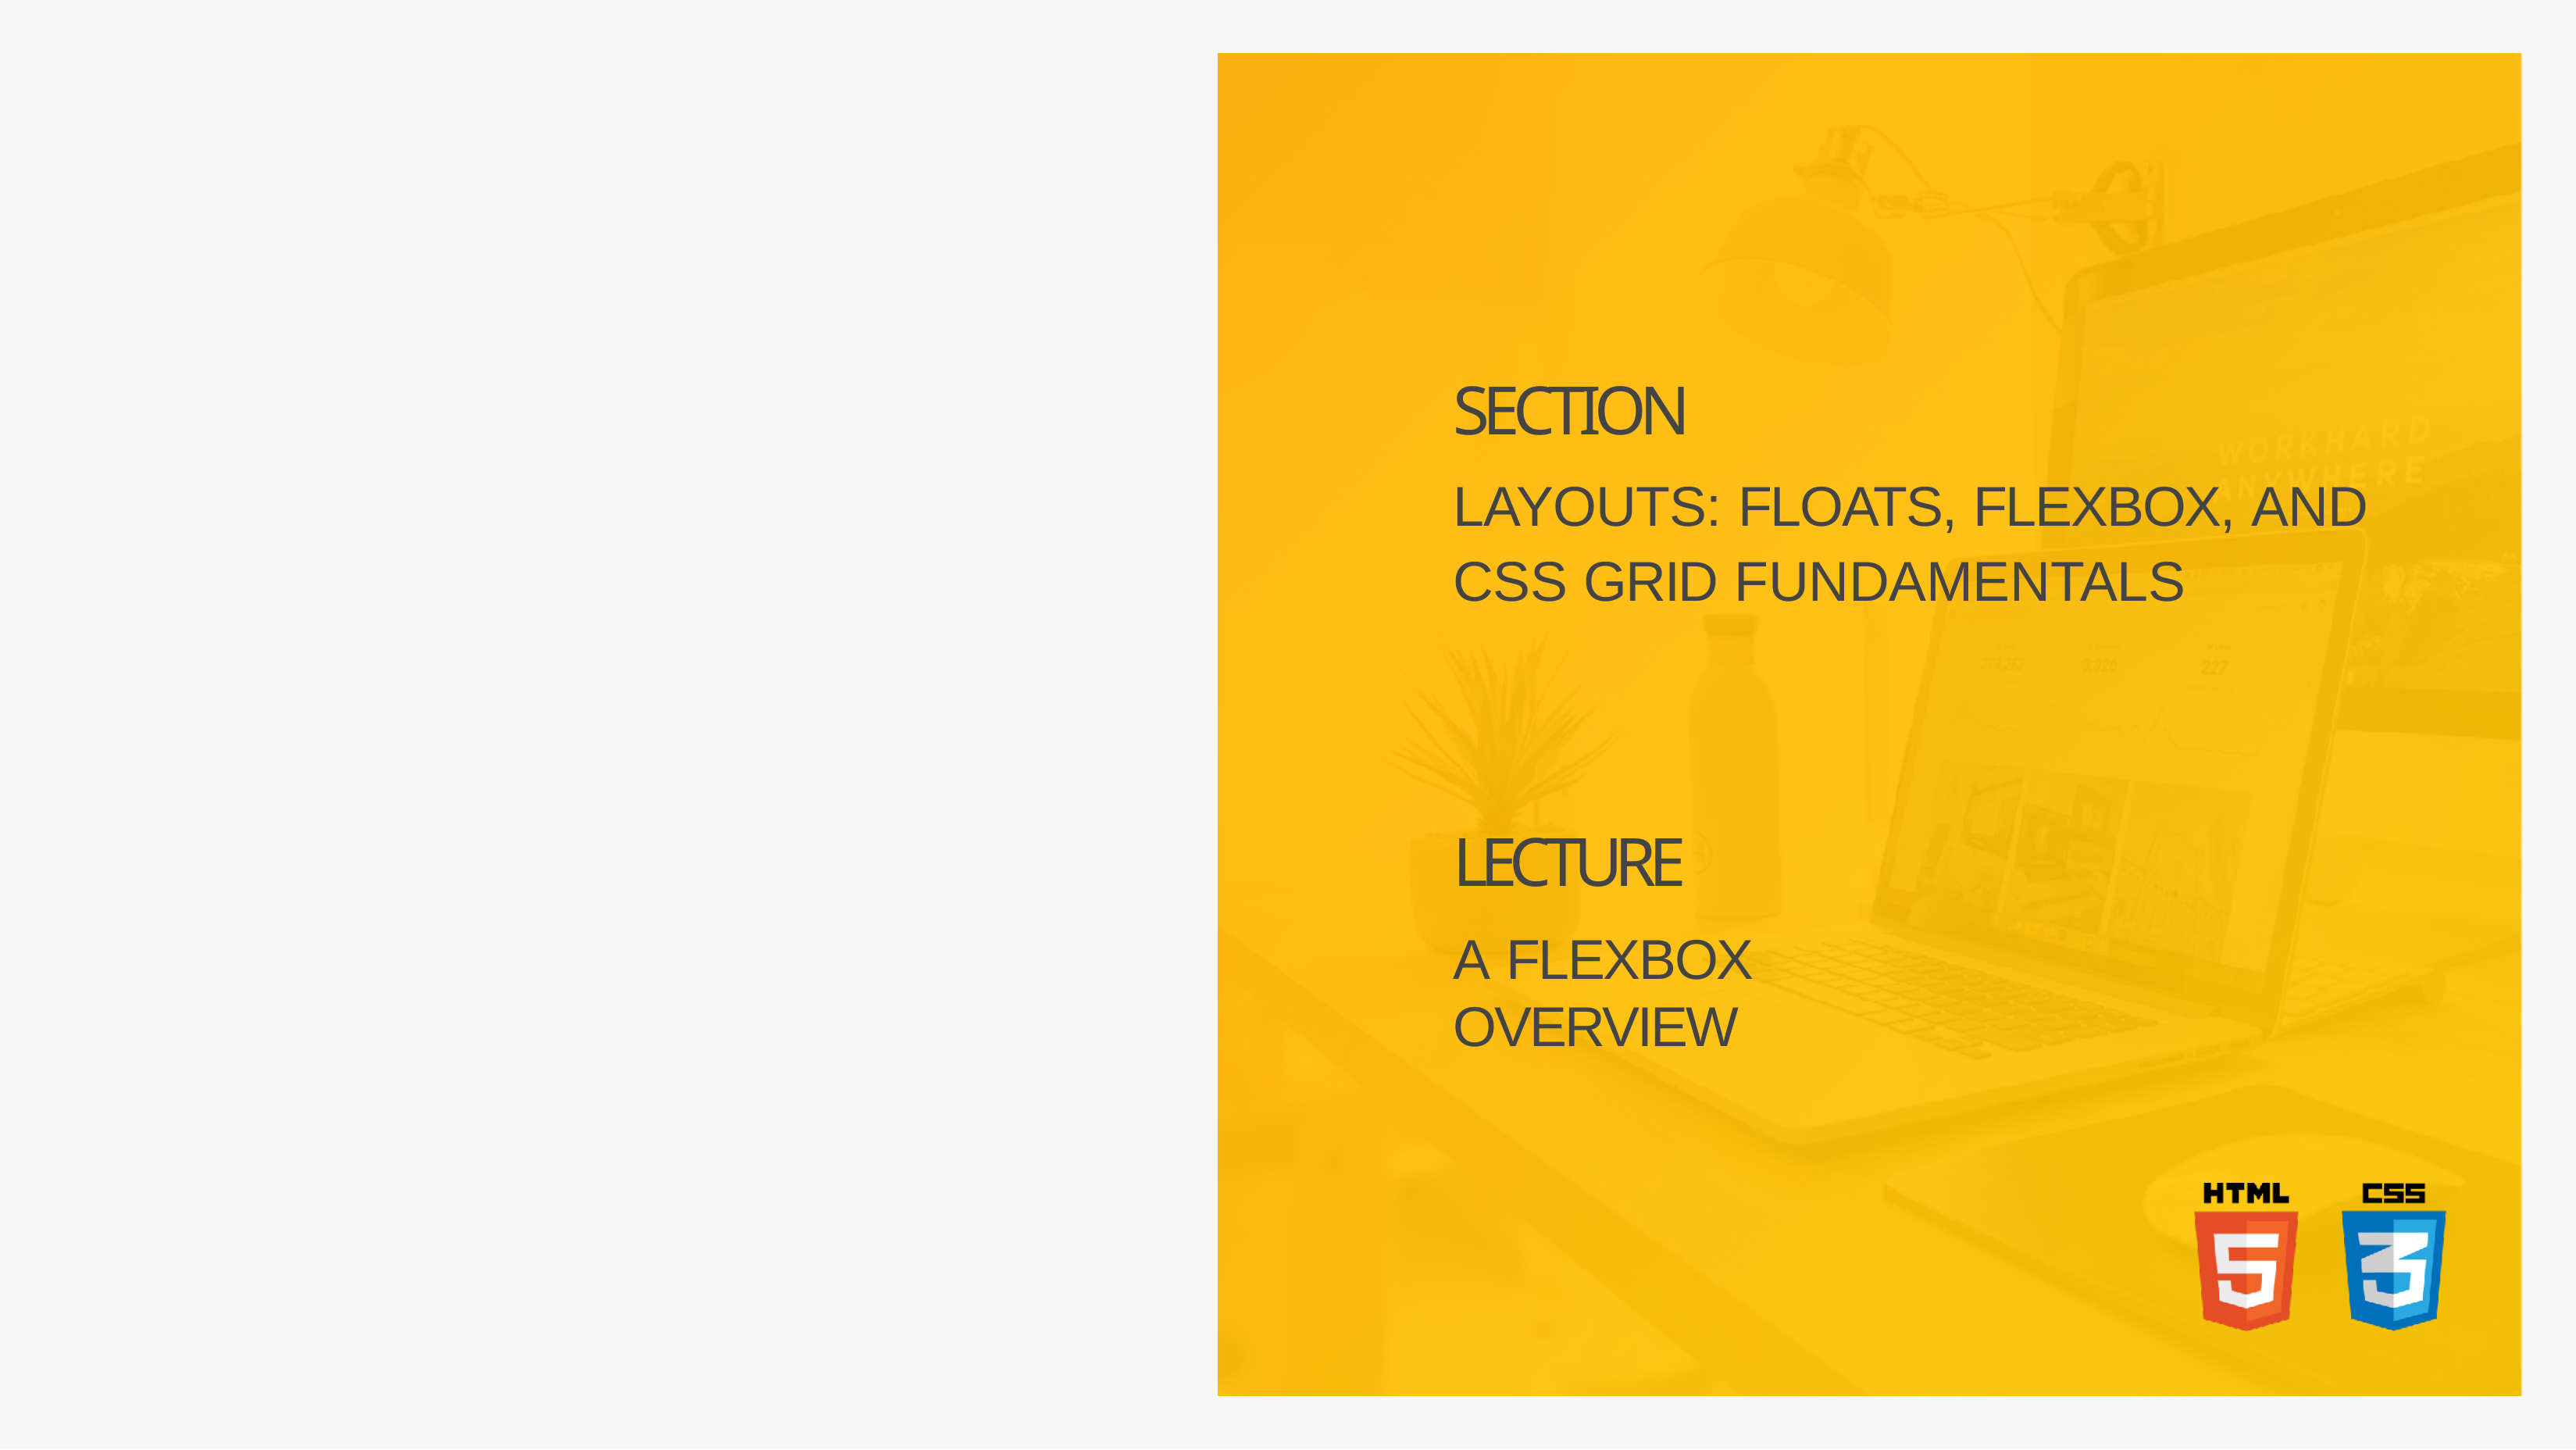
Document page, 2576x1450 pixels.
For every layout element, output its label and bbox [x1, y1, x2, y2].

text_box [2192, 1183, 2448, 1331]
picture [1217, 53, 2523, 1396]
